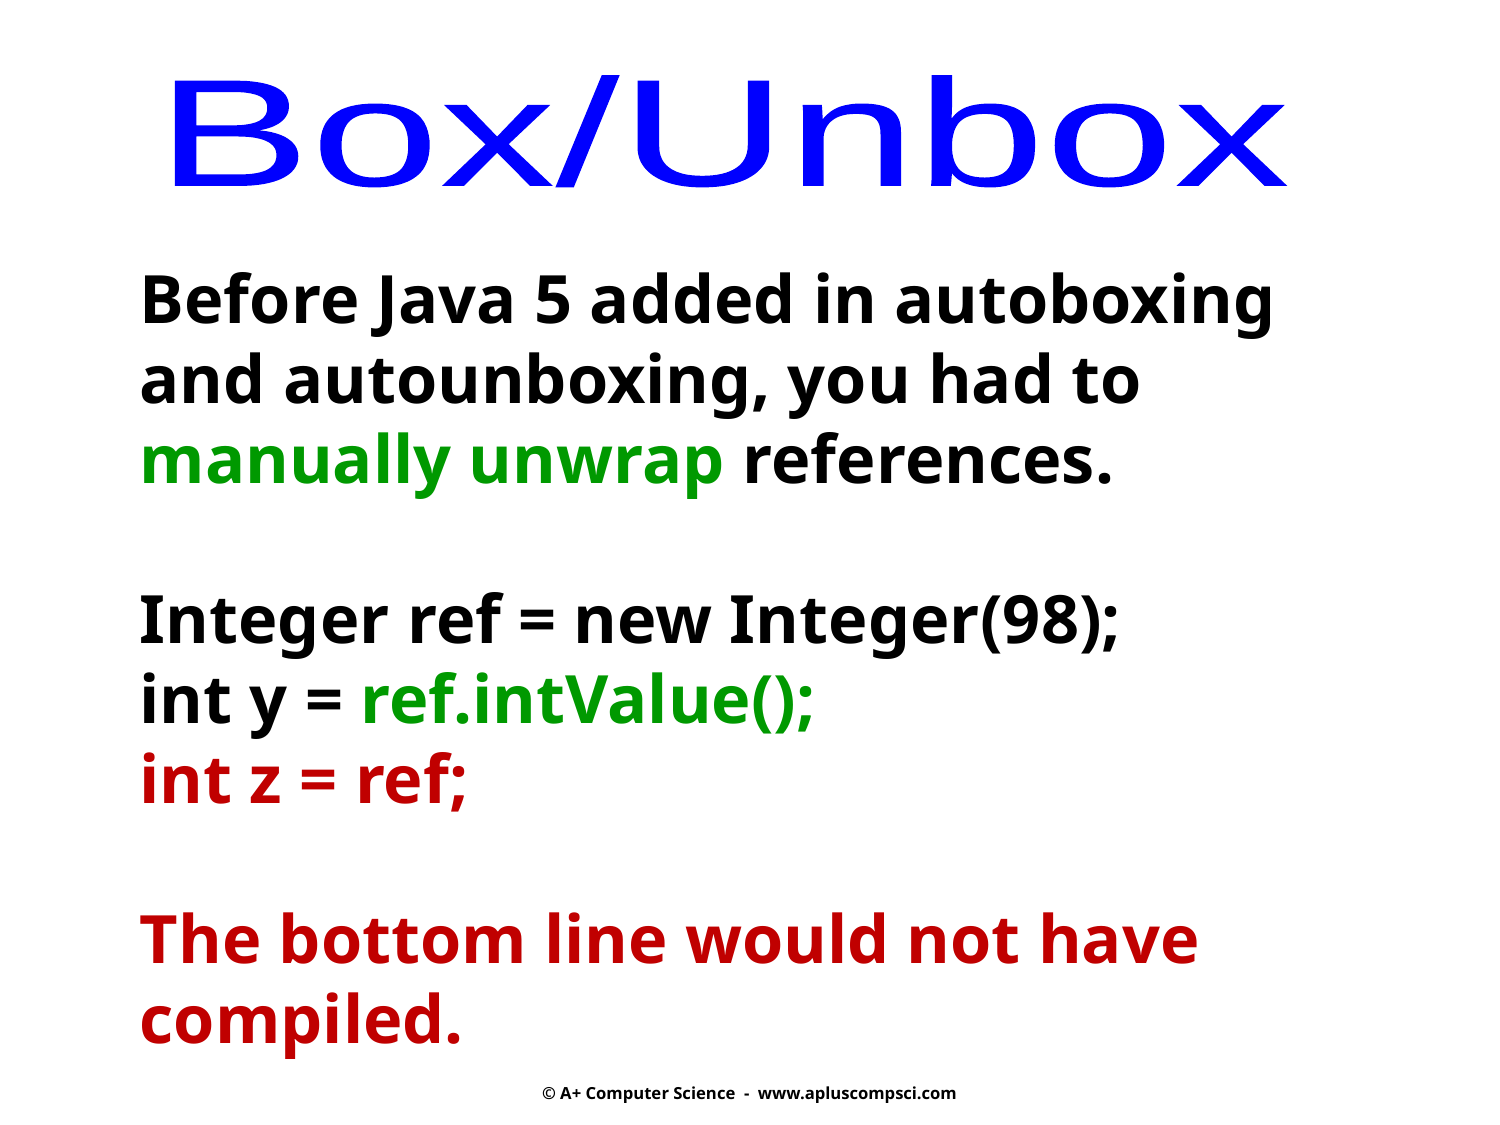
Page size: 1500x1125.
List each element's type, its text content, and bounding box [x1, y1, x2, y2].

text_box Before Java 5 added in autoboxing and autounboxing, you had to manually unwrap references. Integer ref = new Integer(98); int y = ref.intValue(); int z = ref; The bottom line would not have compiled. [124, 249, 1413, 1065]
footer © A+ Computer Science - www.apluscompsci.com [512, 1065, 988, 1101]
